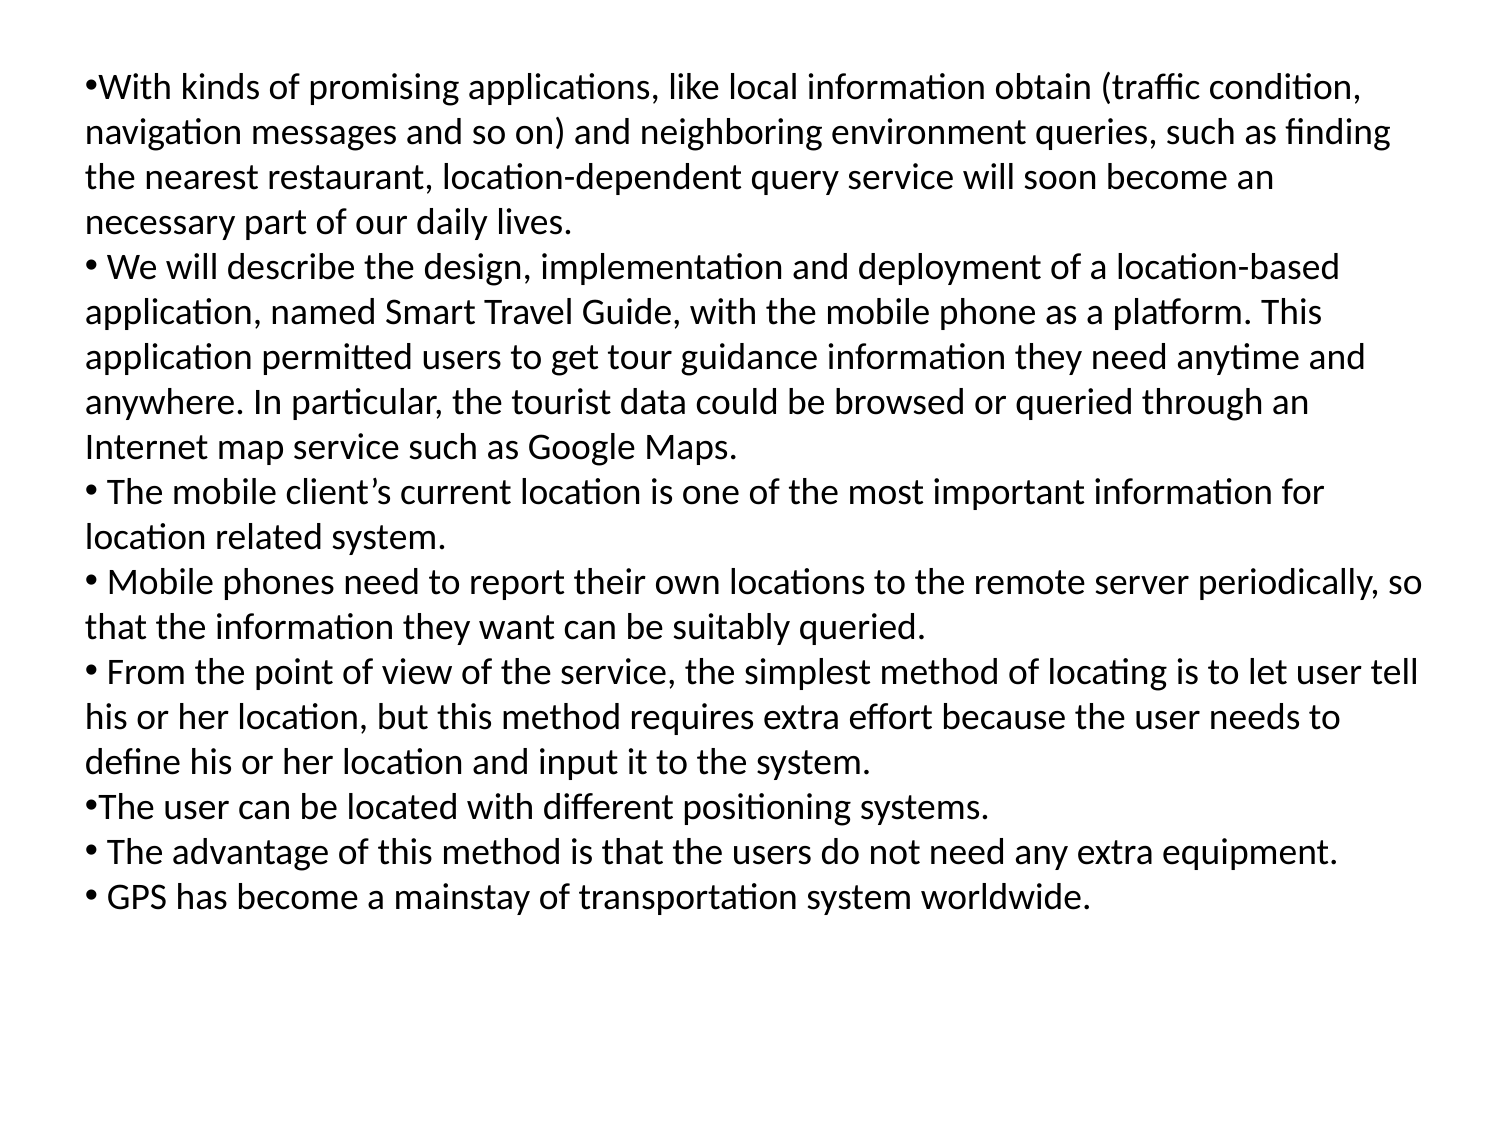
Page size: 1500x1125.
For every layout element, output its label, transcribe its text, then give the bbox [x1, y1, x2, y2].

text_box With kinds of promising applications, like local information obtain (traffic condition, navigation messages and so on) and neighboring environment queries, such as finding the nearest restaurant, location-dependent query service will soon become an necessary part of our daily lives. We will describe the design, implementation and deployment of a location-based application, named Smart Travel Guide, with the mobile phone as a platform. This application permitted users to get tour guidance information they need anytime and anywhere. In particular, the tourist data could be browsed or queried through an Internet map service such as Google Maps. The mobile client’s current location is one of the most important information for location related system. Mobile phones need to report their own locations to the remote server periodically, so that the information they want can be suitably queried. From the point of view of the service, the simplest method of locating is to let user tell his or her location, but this method requires extra effort because the user needs to define his or her location and input it to the system. The user can be located with different positioning systems. The advantage of this method is that the users do not need any extra equipment. GPS has become a mainstay of transportation system worldwide. [70, 55, 1442, 925]
